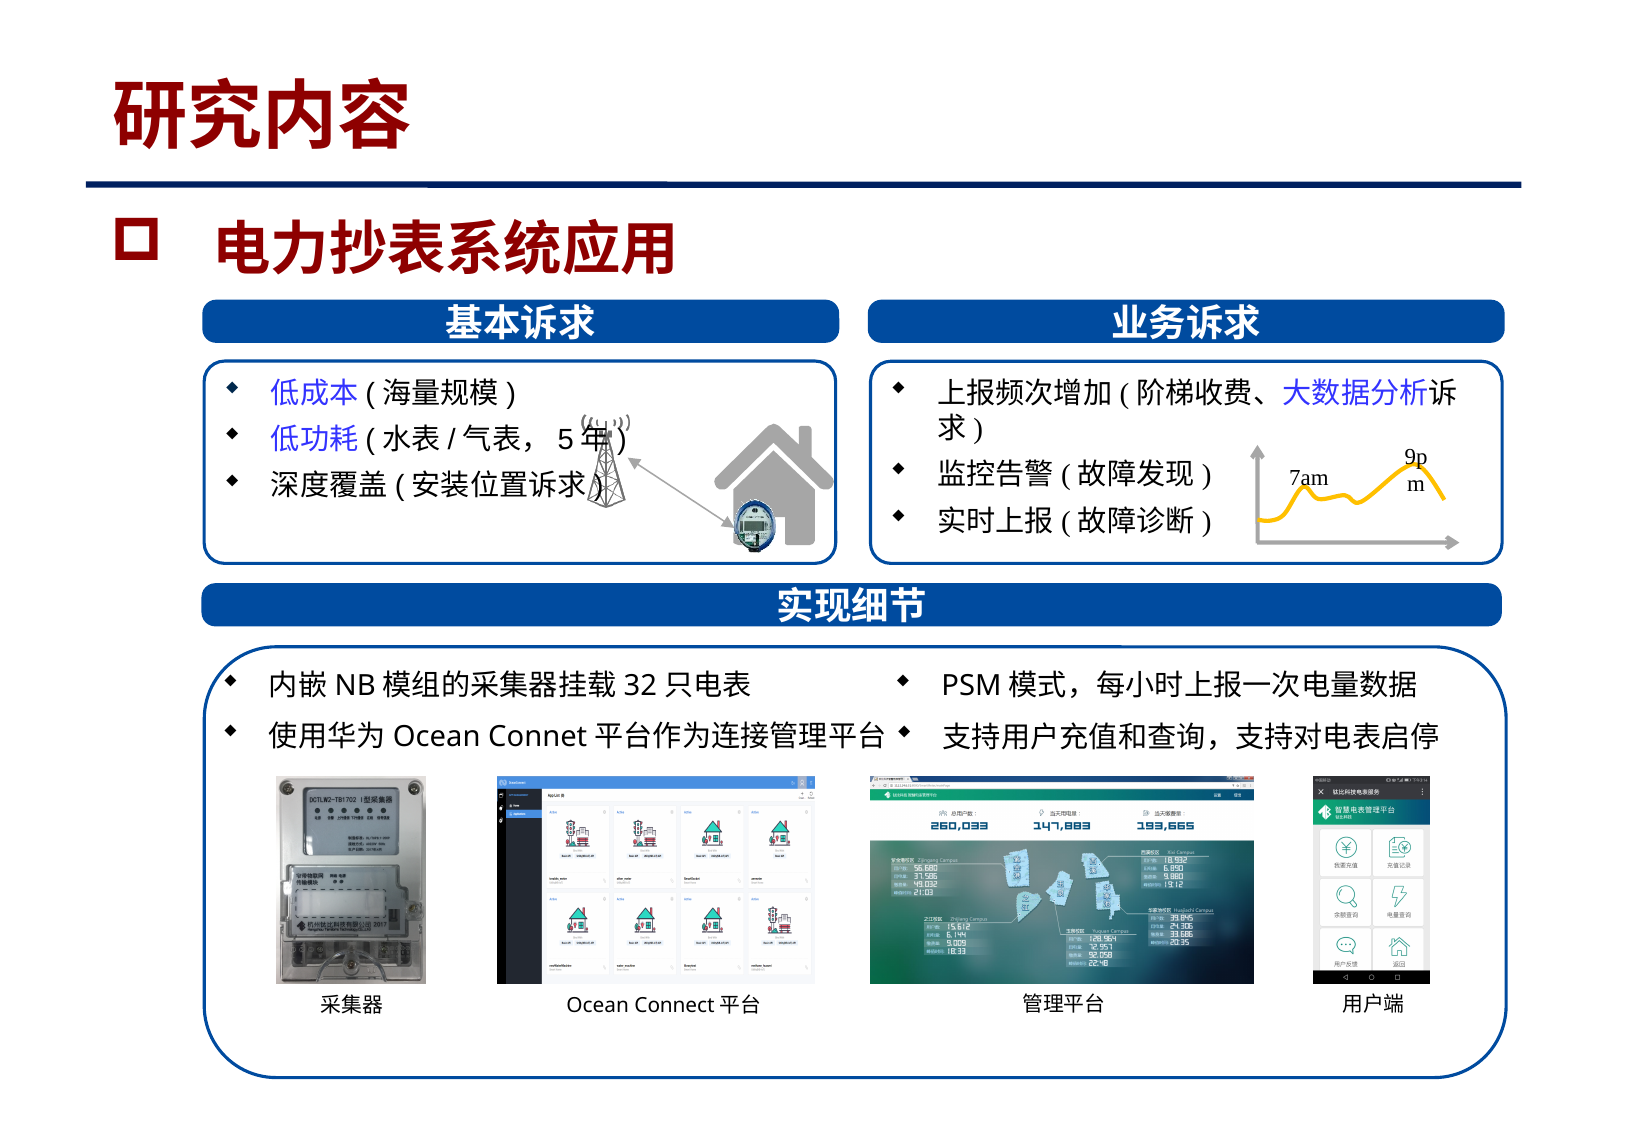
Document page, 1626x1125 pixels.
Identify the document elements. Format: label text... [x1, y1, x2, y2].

text_box 管理平台 [1007, 996, 1232, 1023]
text_box 基本诉求 [199, 296, 843, 347]
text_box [581, 414, 835, 553]
text_box 业务诉求 [864, 296, 1508, 347]
text_box PSM模式，每小时上报一次电量数据 [879, 659, 1610, 709]
picture [870, 775, 1254, 984]
text_box 使用华为Ocean Connet平台作为连接管理平台 [207, 709, 938, 760]
text_box 支持用户充值和查询，支持对电表启停 [881, 710, 1611, 761]
picture [1312, 776, 1430, 984]
text_box 上报频次增加(阶梯收费、大数据分析诉求) 监控告警(故障发现) 实时上报(故障诊断) [870, 361, 1503, 564]
text_box 低成本(海量规模) 低功耗(水表/气表，5年) 深度覆盖(安装位置诉求) [204, 361, 836, 564]
text_box 研究内容 [97, 0, 1560, 166]
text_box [1256, 434, 1460, 544]
text_box 实现细节 [198, 580, 1506, 630]
text_box [204, 699, 1507, 1078]
text_box 用户端 [1327, 982, 1552, 1023]
slide_number [1164, 1024, 1544, 1101]
picture [496, 776, 815, 984]
picture [275, 776, 426, 984]
text_box 内嵌NB模组的采集器挂载32只电表 [207, 659, 879, 709]
text_box 采集器 [306, 996, 398, 1024]
text_box [236, 646, 1475, 659]
text_box Ocean Connect平台 [551, 996, 776, 1024]
list [81, 299, 1544, 1098]
text_box 电力抄表系统应用 [95, 204, 1435, 289]
